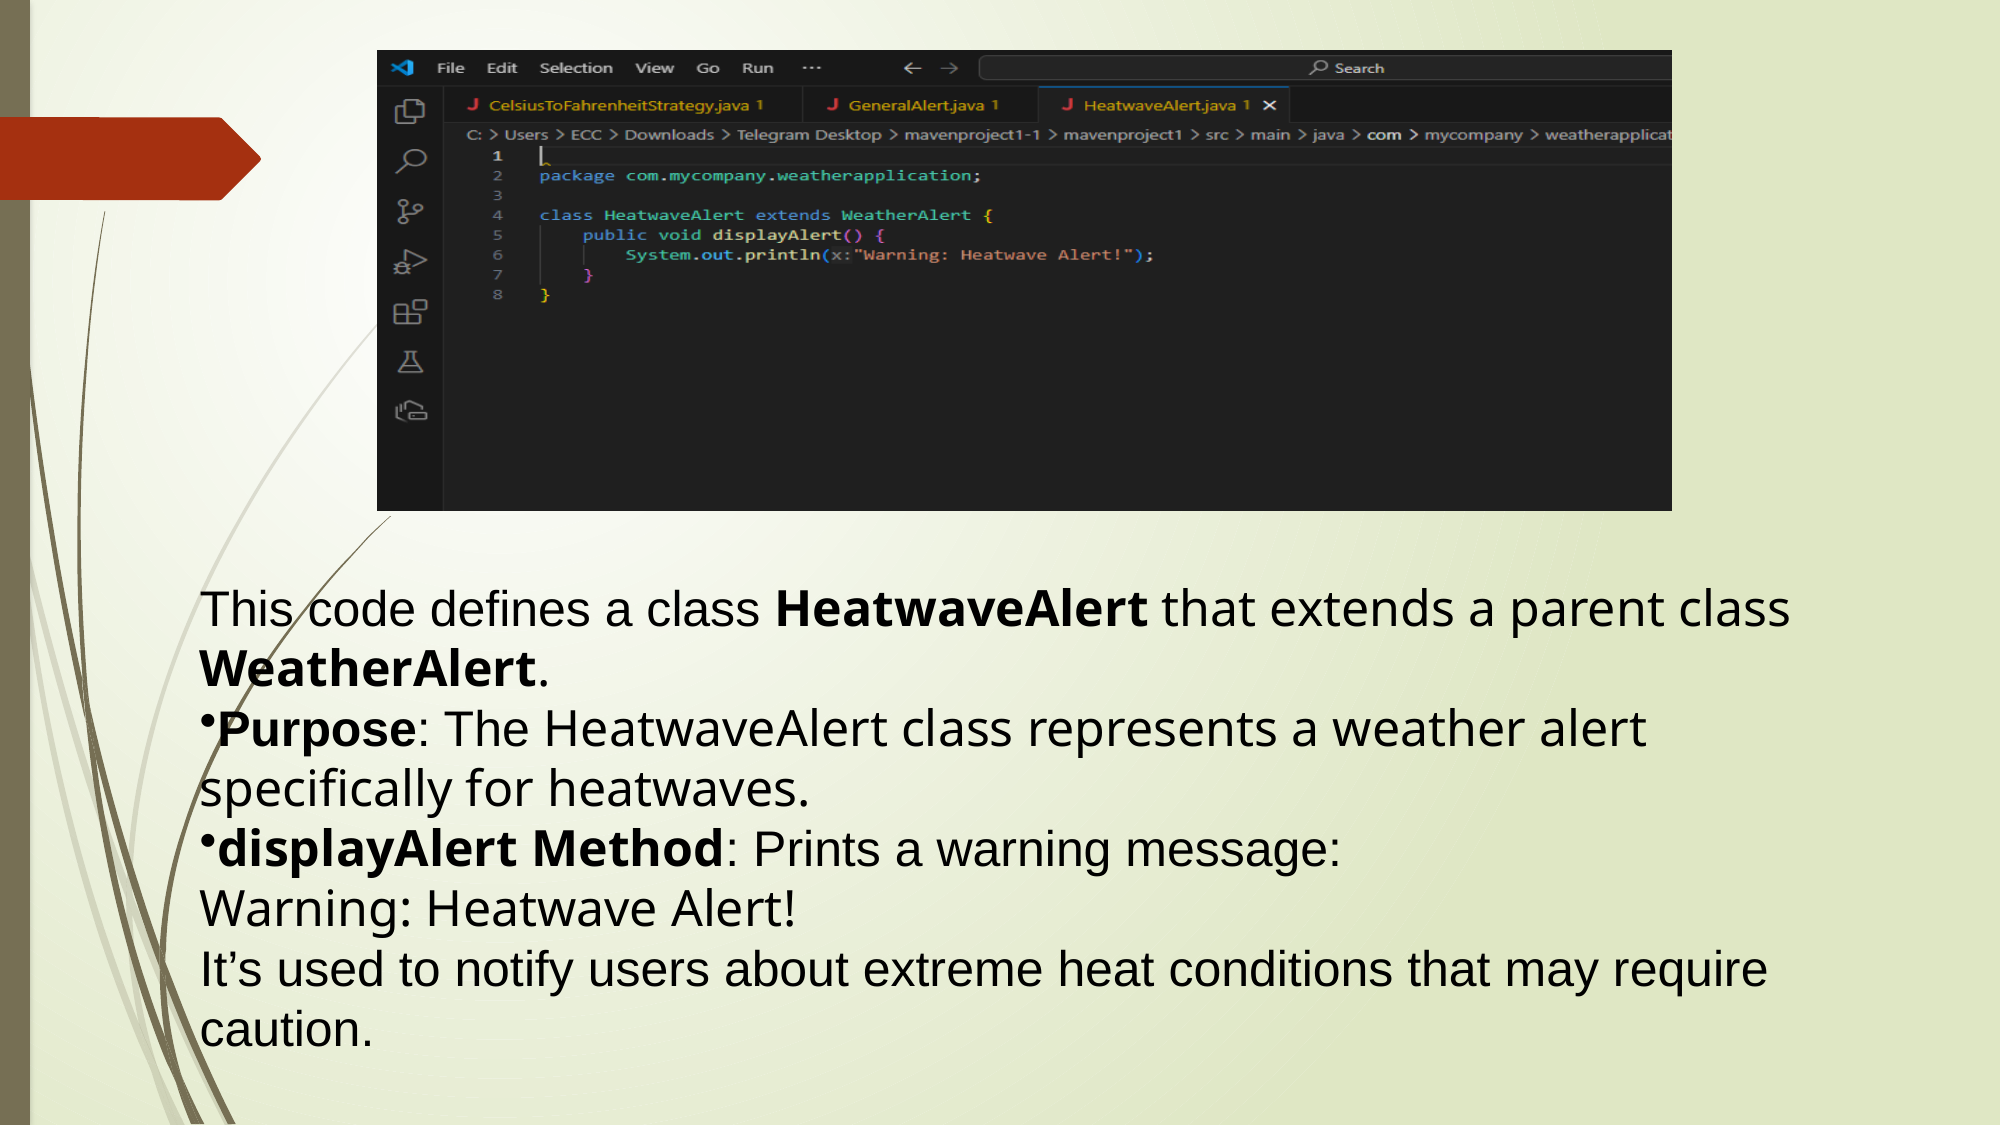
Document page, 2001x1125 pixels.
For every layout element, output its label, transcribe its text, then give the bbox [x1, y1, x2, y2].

title This code defines a class HeatwaveAlert that extends a parent class WeatherAlert. Purpose: The HeatwaveAlert class represents a weather alert specifically for heatwaves. displayAlert Method: Prints a warning message: Warning: Heatwave Alert! It’s used to notify users about extreme heat conditions that may require caution. [184, 569, 1816, 1065]
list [377, 50, 1672, 512]
